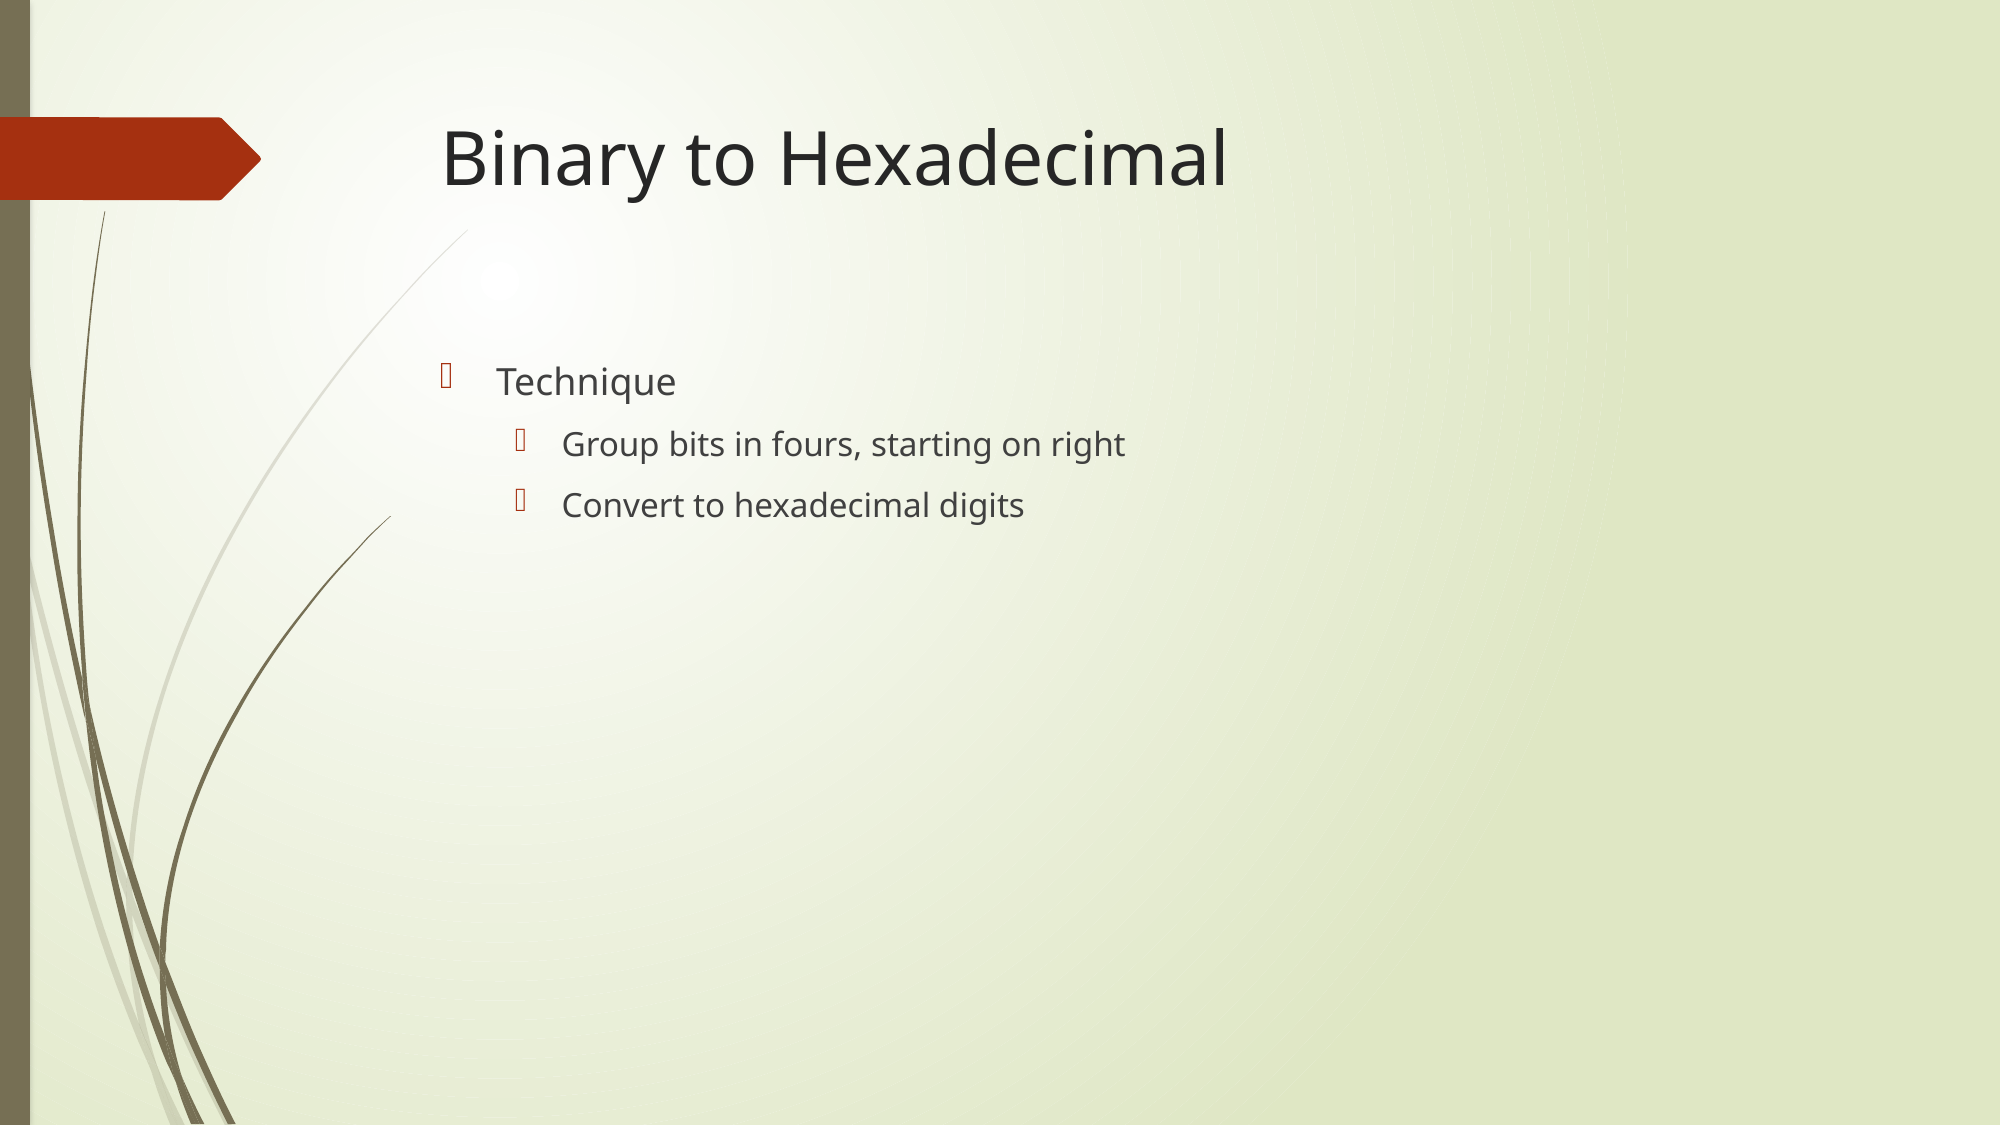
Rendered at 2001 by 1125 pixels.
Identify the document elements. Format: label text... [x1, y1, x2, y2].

title Binary to Hexadecimal [425, 102, 1888, 313]
list Technique Group bits in fours, starting on right Convert to hexadecimal digits [424, 350, 1888, 970]
